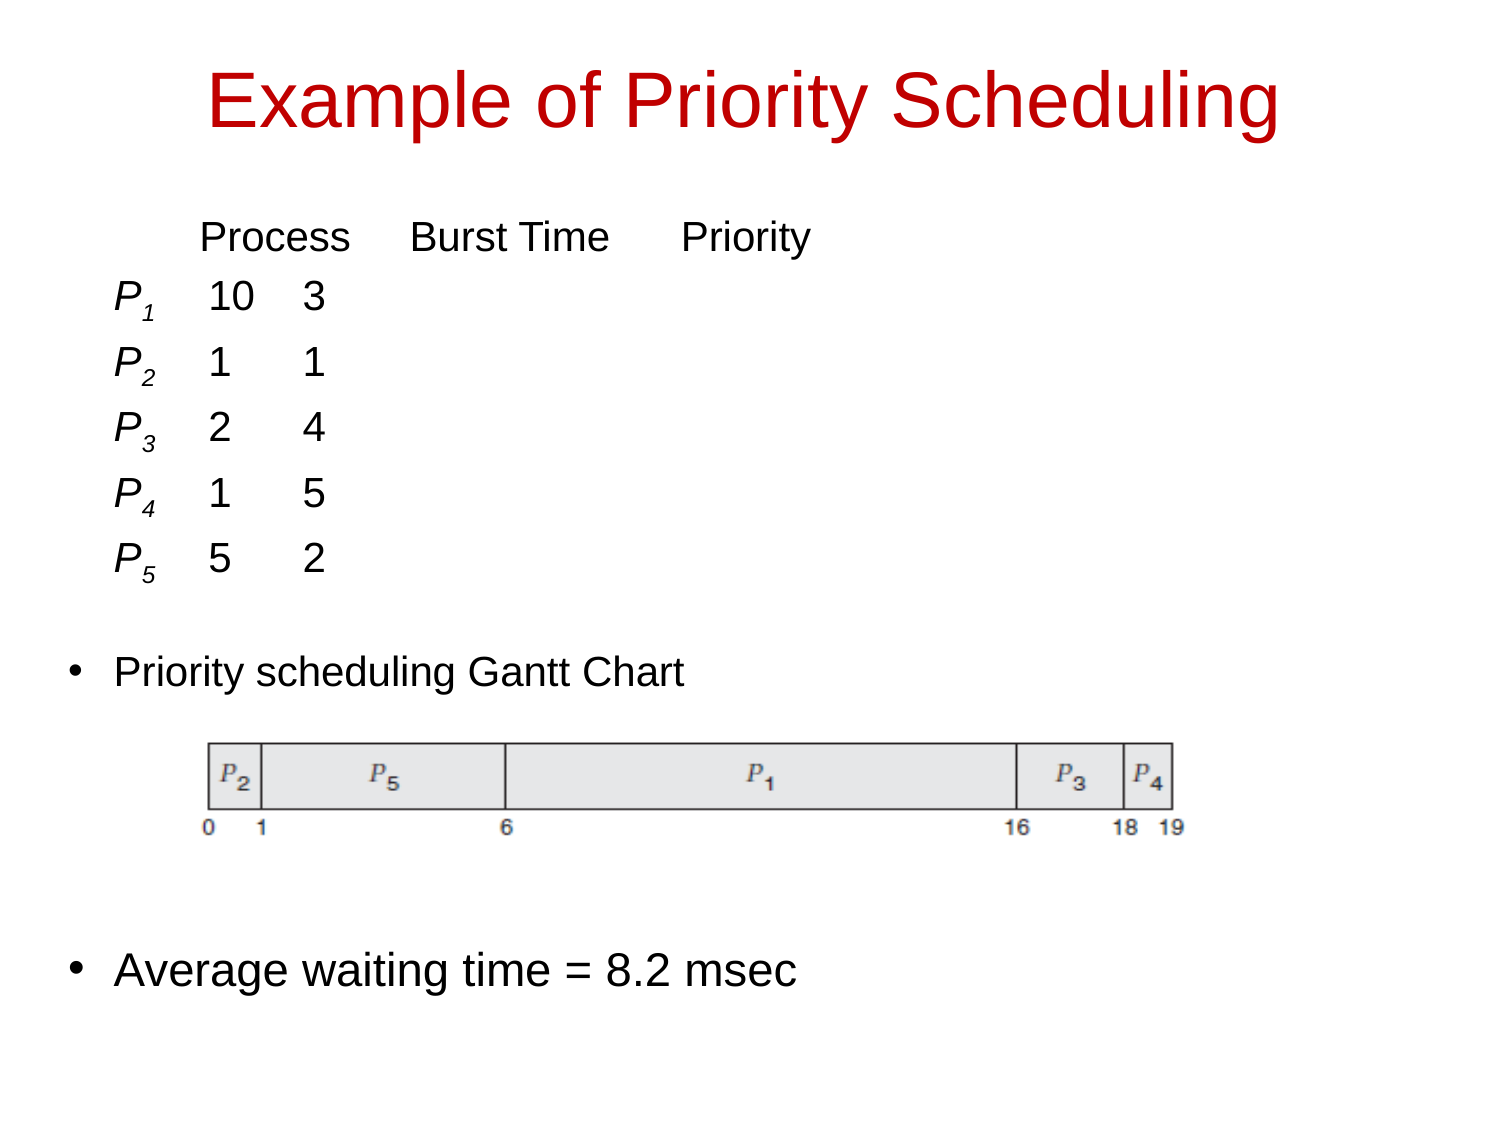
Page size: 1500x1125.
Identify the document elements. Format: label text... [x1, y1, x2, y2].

list Process Burst Time Priority P1 10 3 P2 1 1 P3 2 4 P4 1 5 P5 5 2 Priority scheduling Gantt Chart Average waiting time = 8.2 msec [53, 202, 1459, 1005]
picture [182, 727, 1200, 847]
title Example of Priority Scheduling [147, 30, 1342, 161]
